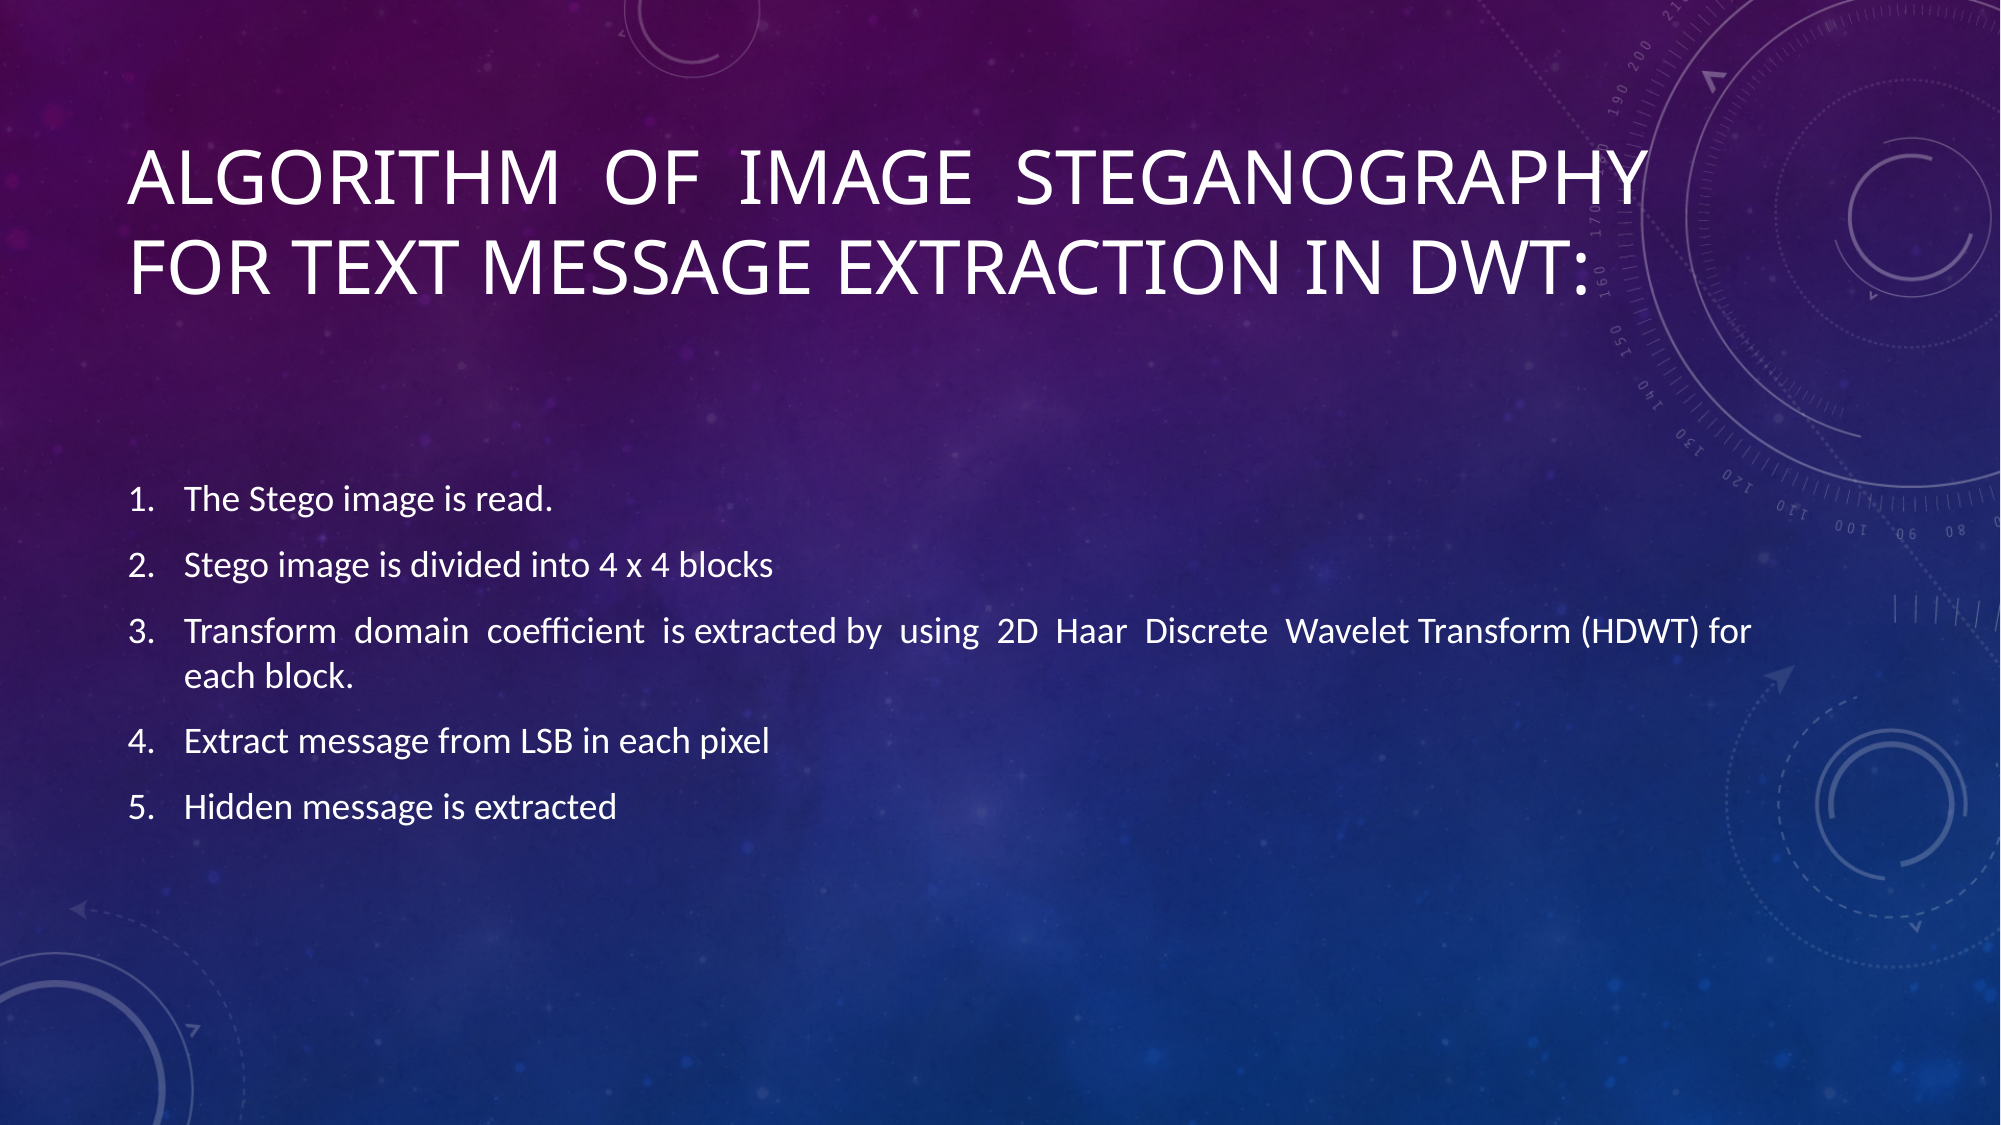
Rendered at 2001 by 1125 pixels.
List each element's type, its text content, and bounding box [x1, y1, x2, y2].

list The Stego image is read. Stego image is divided into 4 x 4 blocks Transform domain coefficient is extracted by using 2D Haar Discrete Wavelet Transform (HDWT) for each block. Extract message from LSB in each pixel Hidden message is extracted [112, 351, 1775, 950]
title Algorithm of Image steganography for text message extraction in DWT: [112, 99, 1775, 339]
picture [0, 0, 2001, 1125]
